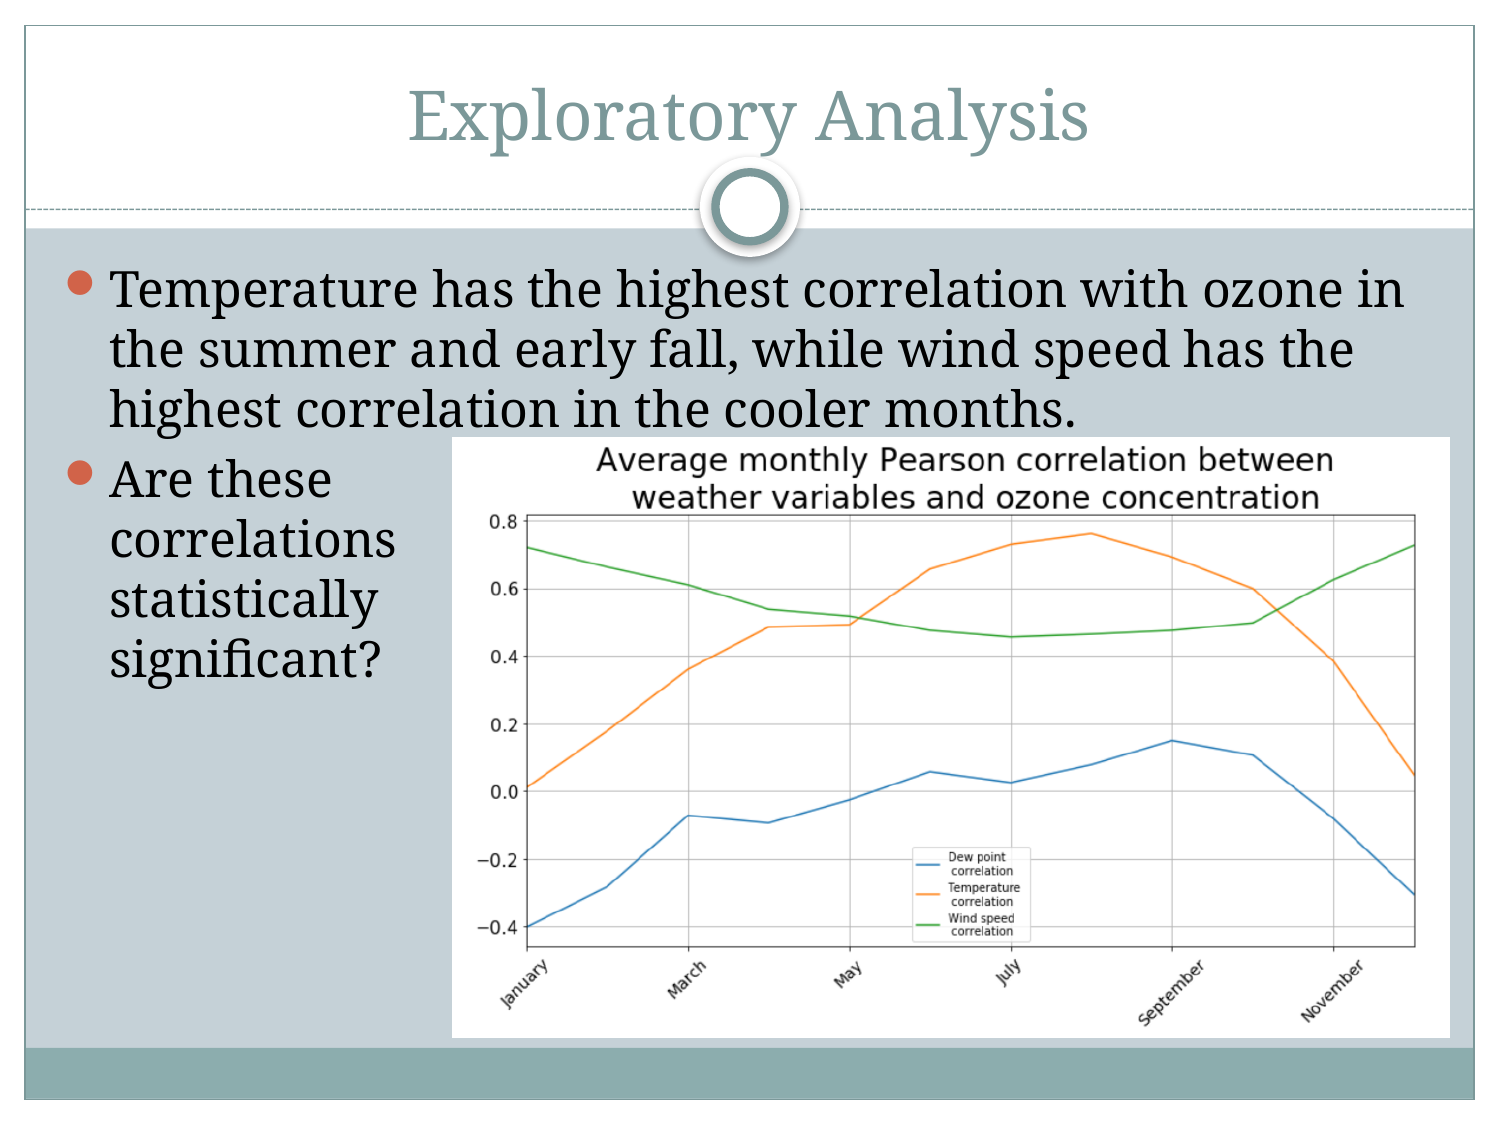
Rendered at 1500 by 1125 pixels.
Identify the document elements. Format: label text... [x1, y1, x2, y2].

picture [452, 437, 1450, 1039]
title Exploratory Analysis [49, 37, 1450, 162]
list Temperature has the highest correlation with ozone in the summer and early fall, while wind speed has the highest correlation in the cooler months. Are these correlations statistically significant? [49, 250, 1445, 1001]
